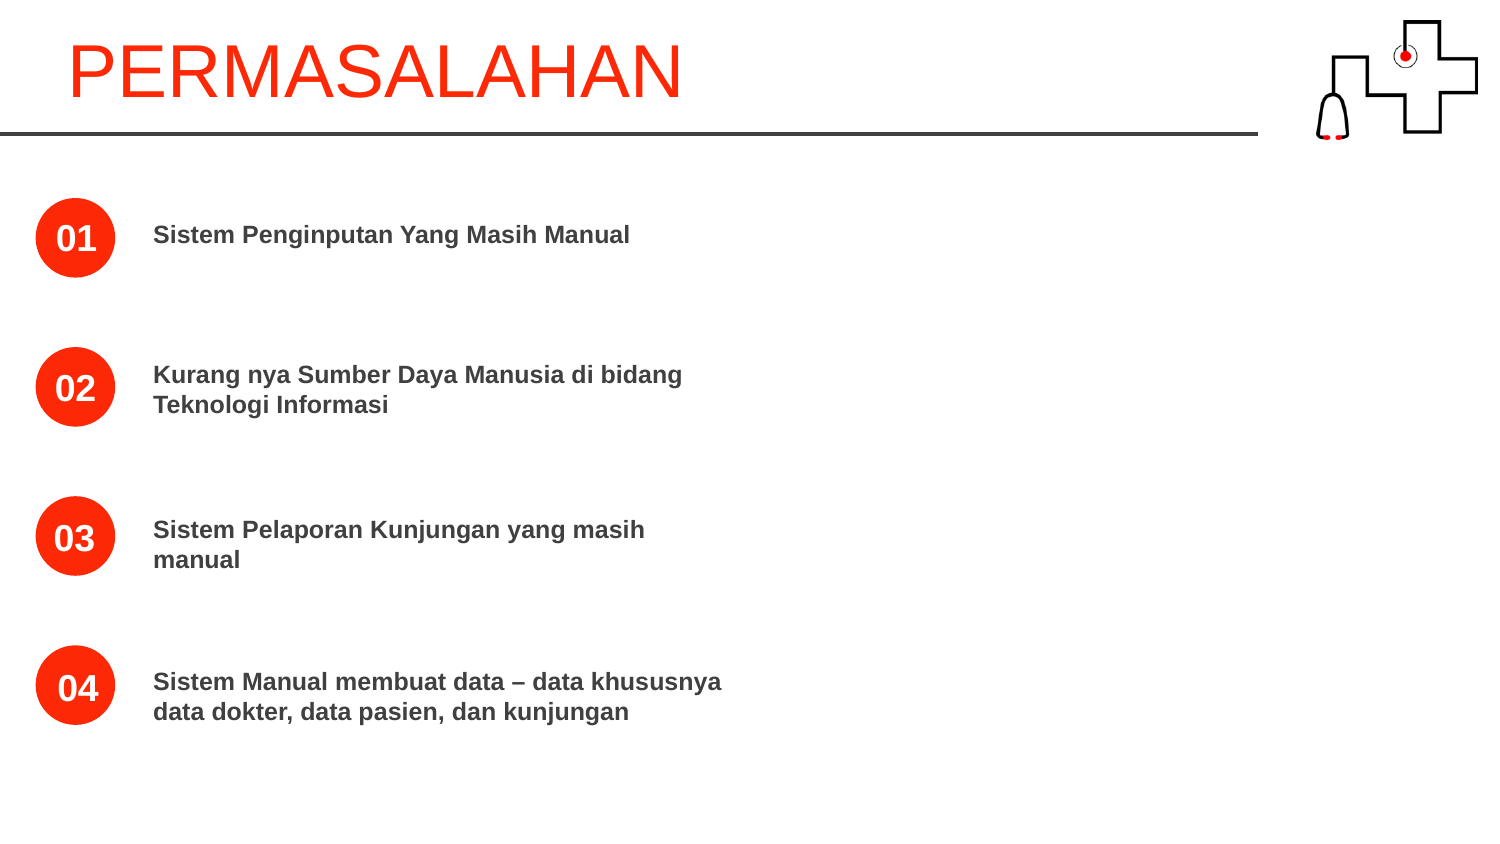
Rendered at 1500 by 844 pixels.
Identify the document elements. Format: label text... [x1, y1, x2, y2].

text_box [46, 494, 105, 506]
text_box [45, 643, 106, 656]
text_box 02 [30, 356, 121, 417]
text_box Sistem Penginputan Yang Masih Manual [138, 211, 721, 256]
text_box 04 [33, 656, 123, 716]
text_box 03 [29, 506, 120, 567]
text_box [47, 344, 104, 356]
picture [1316, 20, 1478, 140]
text_box Kurang nya Sumber Daya Manusia di bidang Teknologi Informasi [138, 350, 721, 426]
text_box 01 [31, 206, 122, 267]
text_box Sistem Manual membuat data – data khususnya data dokter, data pasien, dan kunjungan [138, 658, 774, 733]
text_box [48, 195, 103, 206]
text_box [47, 567, 104, 578]
text_box [45, 267, 106, 280]
text_box [47, 716, 104, 727]
text_box Sistem Pelaporan Kunjungan yang masih manual [138, 506, 721, 581]
list PERMASALAHAN [53, 20, 1258, 115]
text_box [46, 417, 105, 429]
